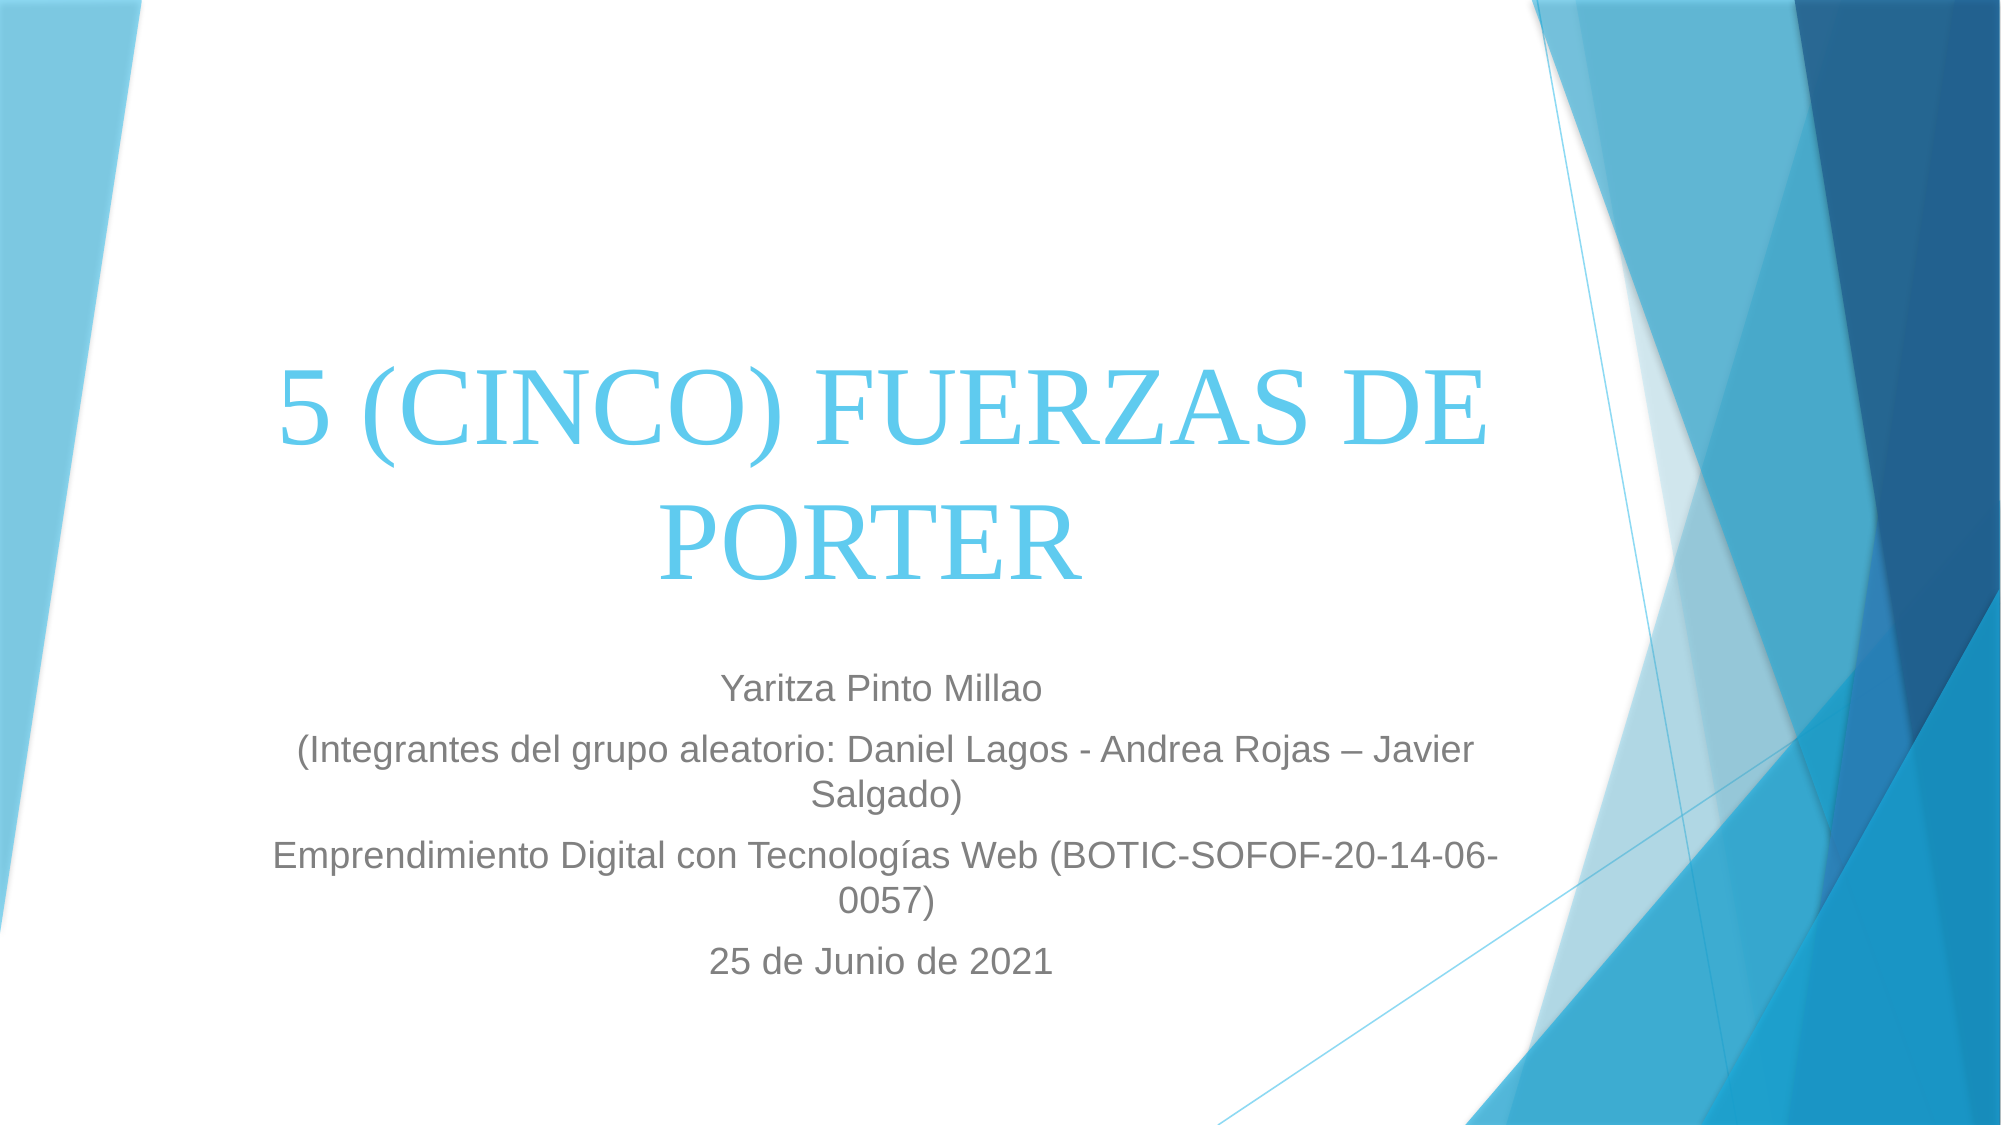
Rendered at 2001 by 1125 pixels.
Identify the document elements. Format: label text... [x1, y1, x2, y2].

subtitle Yaritza Pinto Millao (Integrantes del grupo aleatorio: Daniel Lagos - Andrea Rojas – Javier Salgado) Emprendimiento Digital con Tecnologías Web (BOTIC-SOFOF-20-14-06-0057) 25 de Junio de 2021 [230, 655, 1544, 992]
title 5 (CINCO) FUERZAS DE PORTER [247, 340, 1522, 611]
